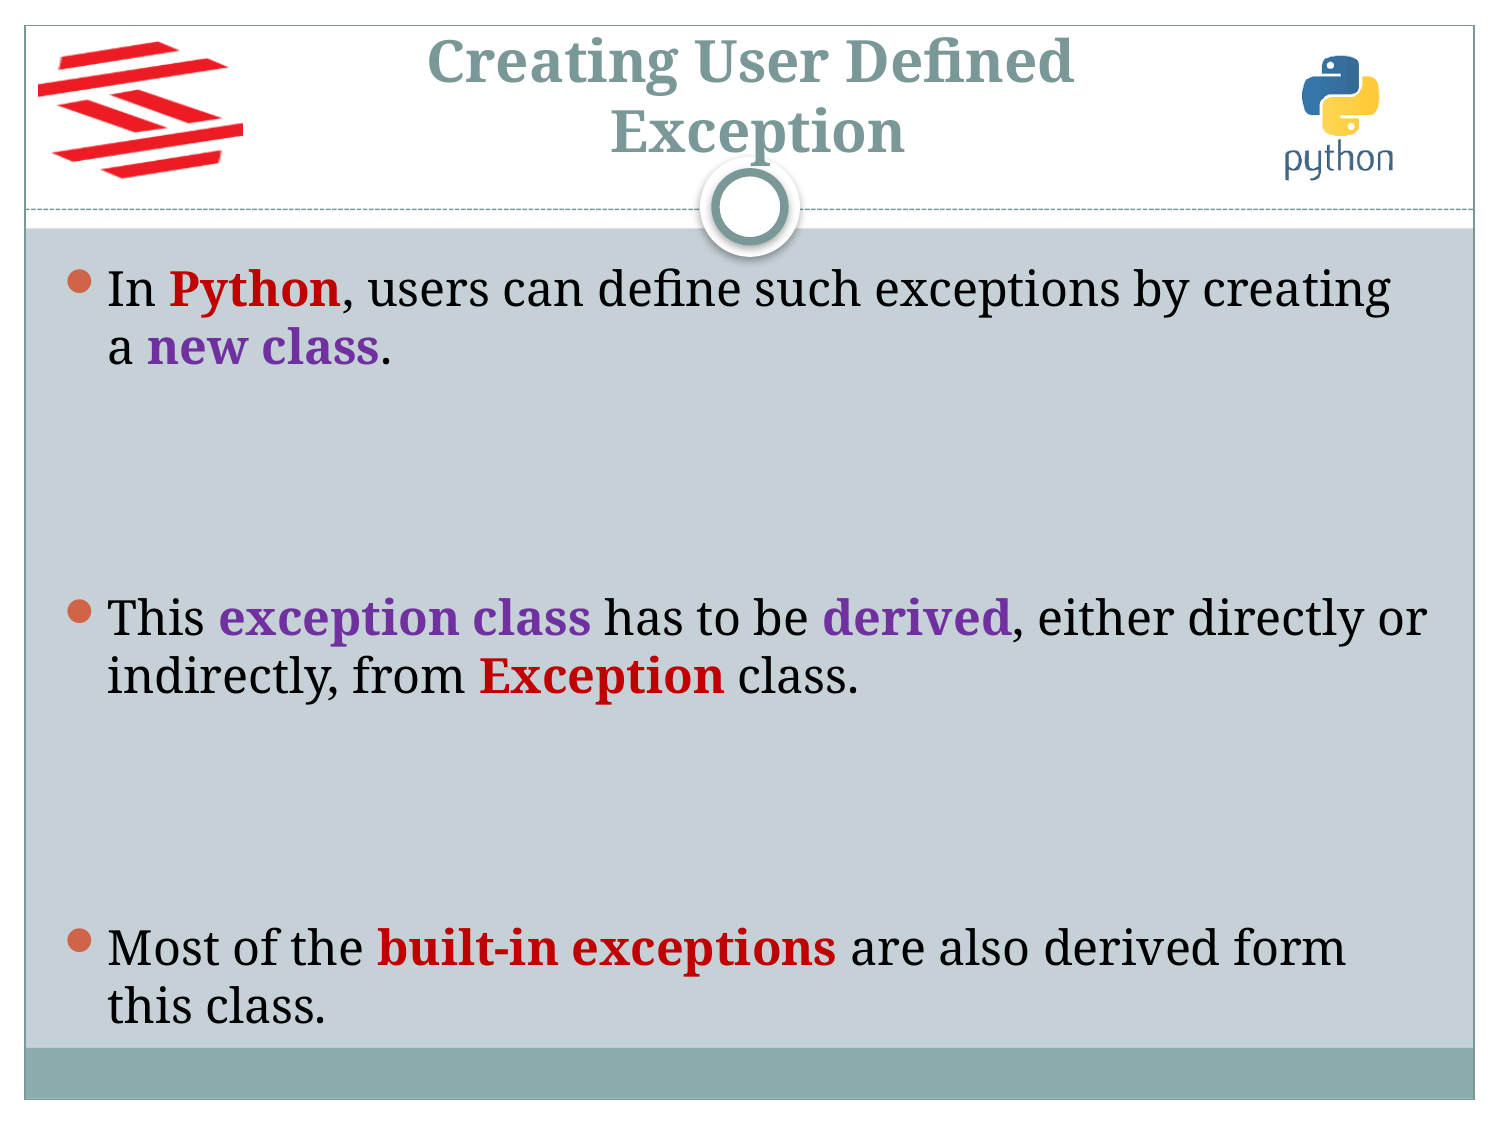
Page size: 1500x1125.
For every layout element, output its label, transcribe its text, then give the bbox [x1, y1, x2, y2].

list In Python, users can define such exceptions by creating a new class. This exception class has to be derived, either directly or indirectly, from Exception class. Most of the built-in exceptions are also derived form this class. [49, 250, 1445, 1047]
picture [1206, 53, 1471, 186]
title Creating User Defined Exception [248, 46, 1459, 172]
picture [37, 40, 243, 185]
